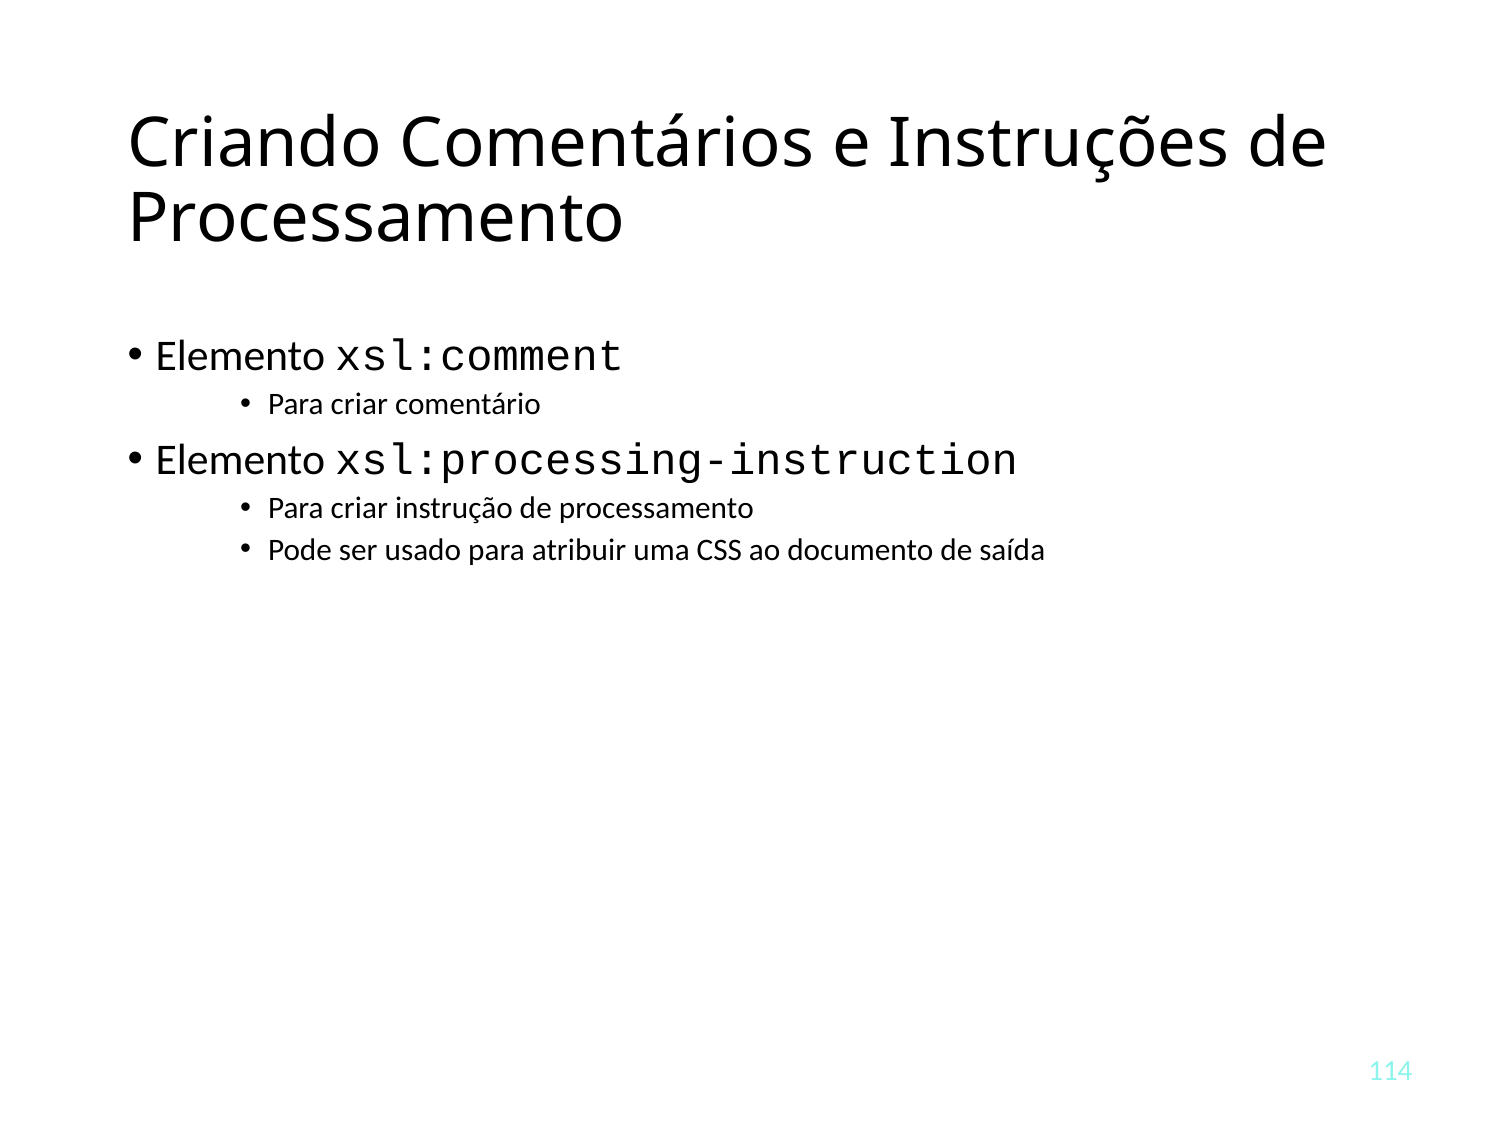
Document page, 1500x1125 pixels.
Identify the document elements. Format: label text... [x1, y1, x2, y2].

list Elemento xsl:comment Para criar comentário Elemento xsl:processing-instruction Para criar instrução de processamento Pode ser usado para atribuir uma CSS ao documento de saída [112, 324, 1388, 1000]
title Criando Comentários e Instruções de Processamento [112, 99, 1388, 288]
